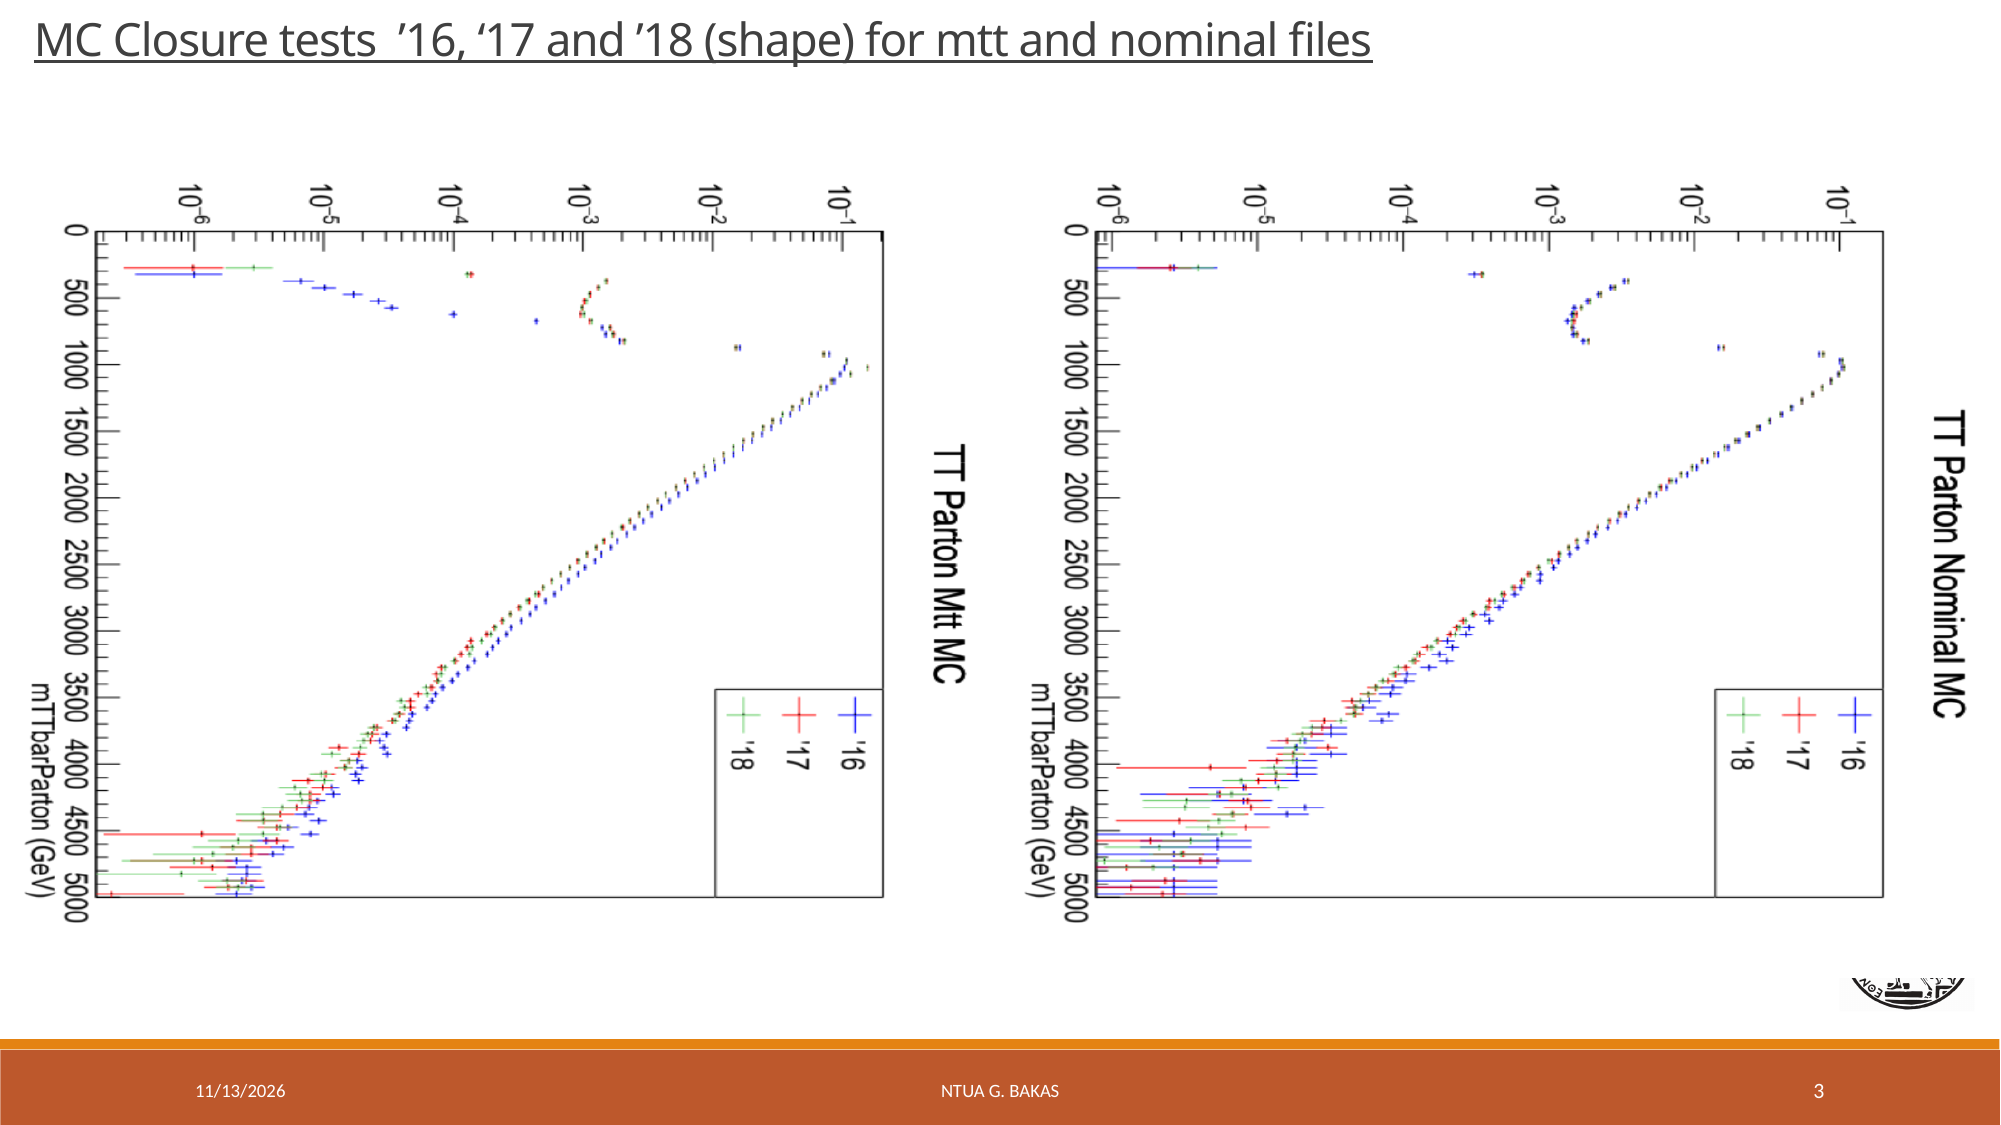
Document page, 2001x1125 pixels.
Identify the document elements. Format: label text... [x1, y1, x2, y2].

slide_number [180, 1061, 586, 1120]
text_box MC Closure tests ’16, ‘17 and ’18 (shape) for mtt and nominal files [18, 0, 1787, 73]
picture [74, 71, 906, 1053]
slide_number 3 [1624, 1061, 1840, 1120]
footer NTUA G. Bakas [604, 1059, 1396, 1120]
picture [1074, 71, 1975, 1053]
